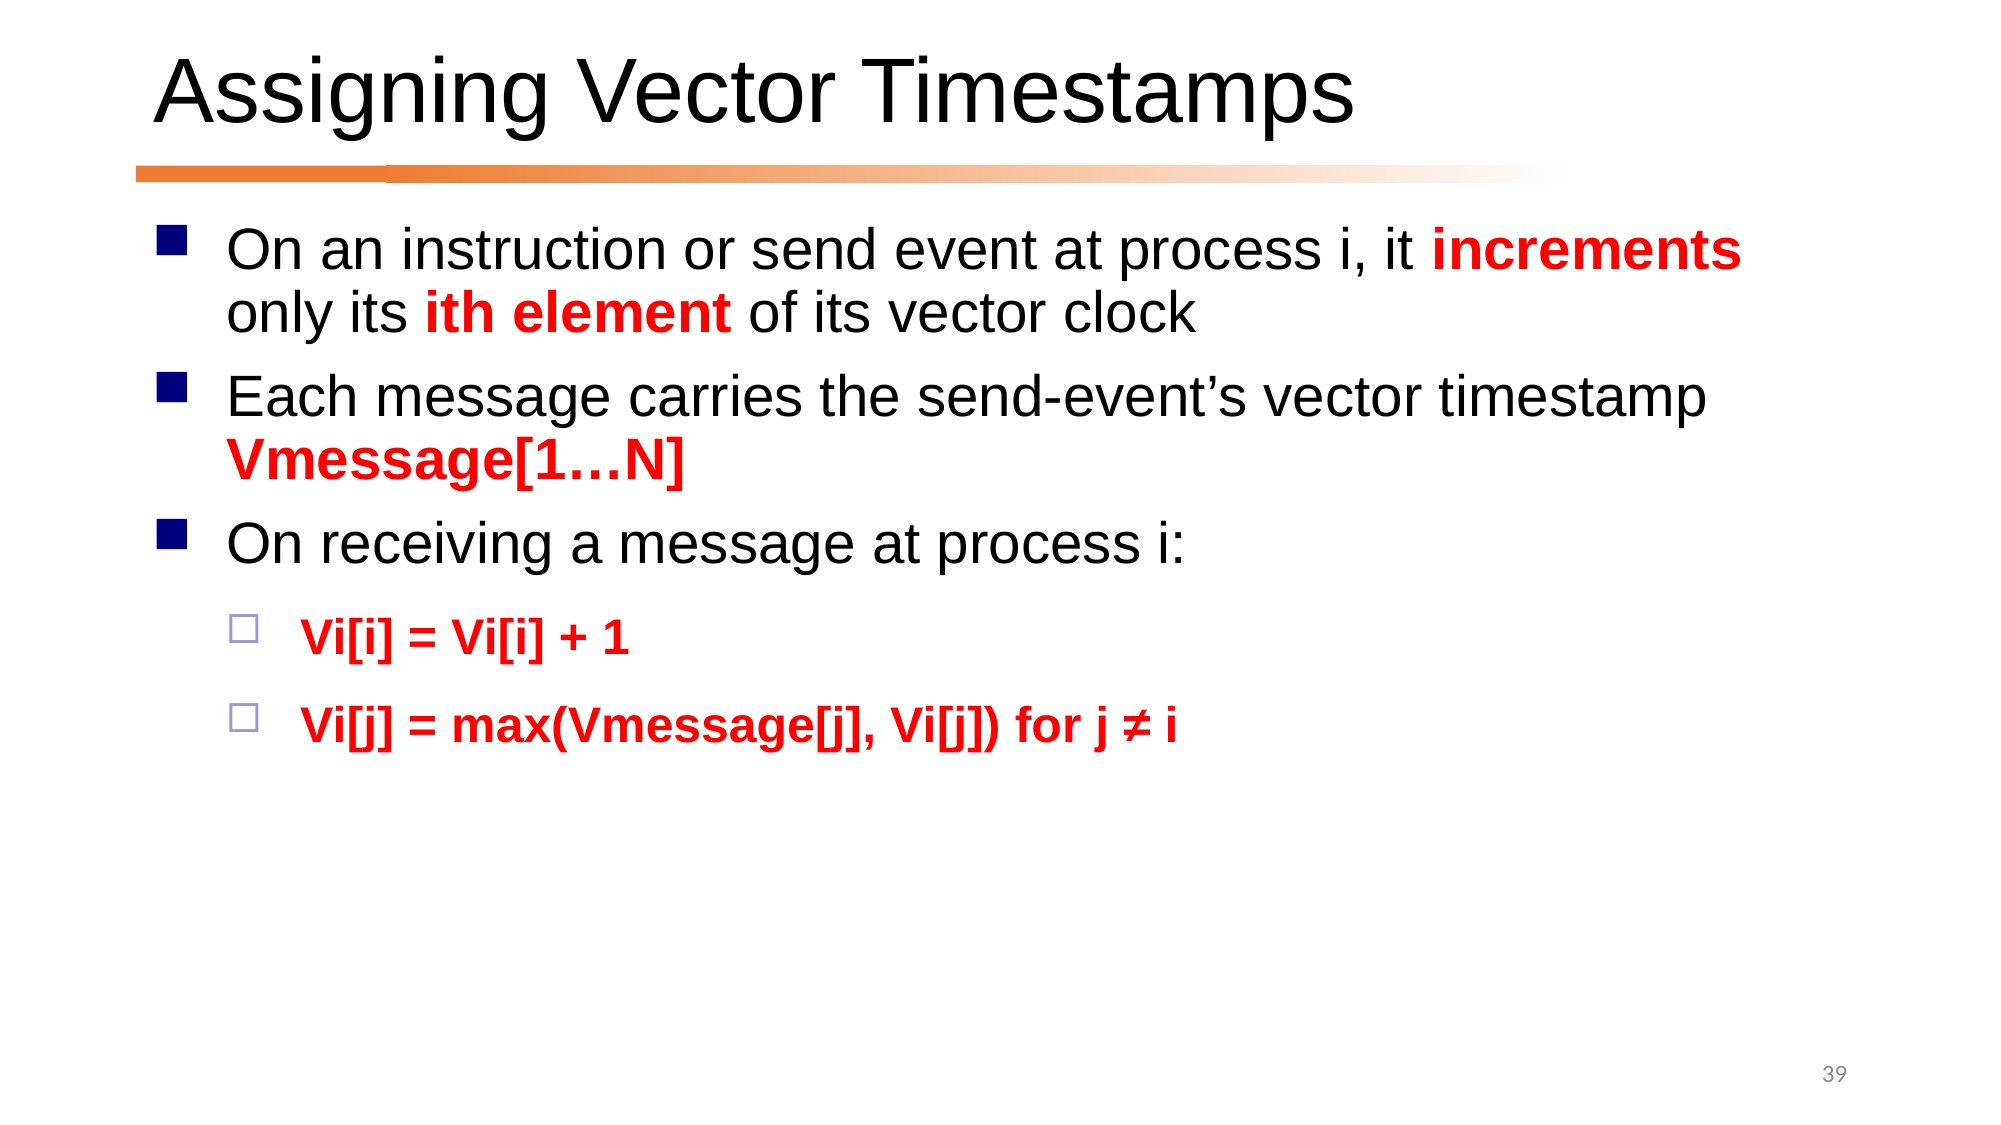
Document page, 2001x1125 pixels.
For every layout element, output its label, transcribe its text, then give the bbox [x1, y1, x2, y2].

list On an instruction or send event at process i, it increments only its ith element of its vector clock Each message carries the send-event’s vector timestamp Vmessage[1…N] On receiving a message at process i: Vi[i] = Vi[i] + 1 Vi[j] = max(Vmessage[j], Vi[j]) for j ≠ i [137, 211, 1863, 1018]
slide_number 39 [1412, 1042, 1863, 1103]
title Assigning Vector Timestamps [138, 25, 1810, 160]
